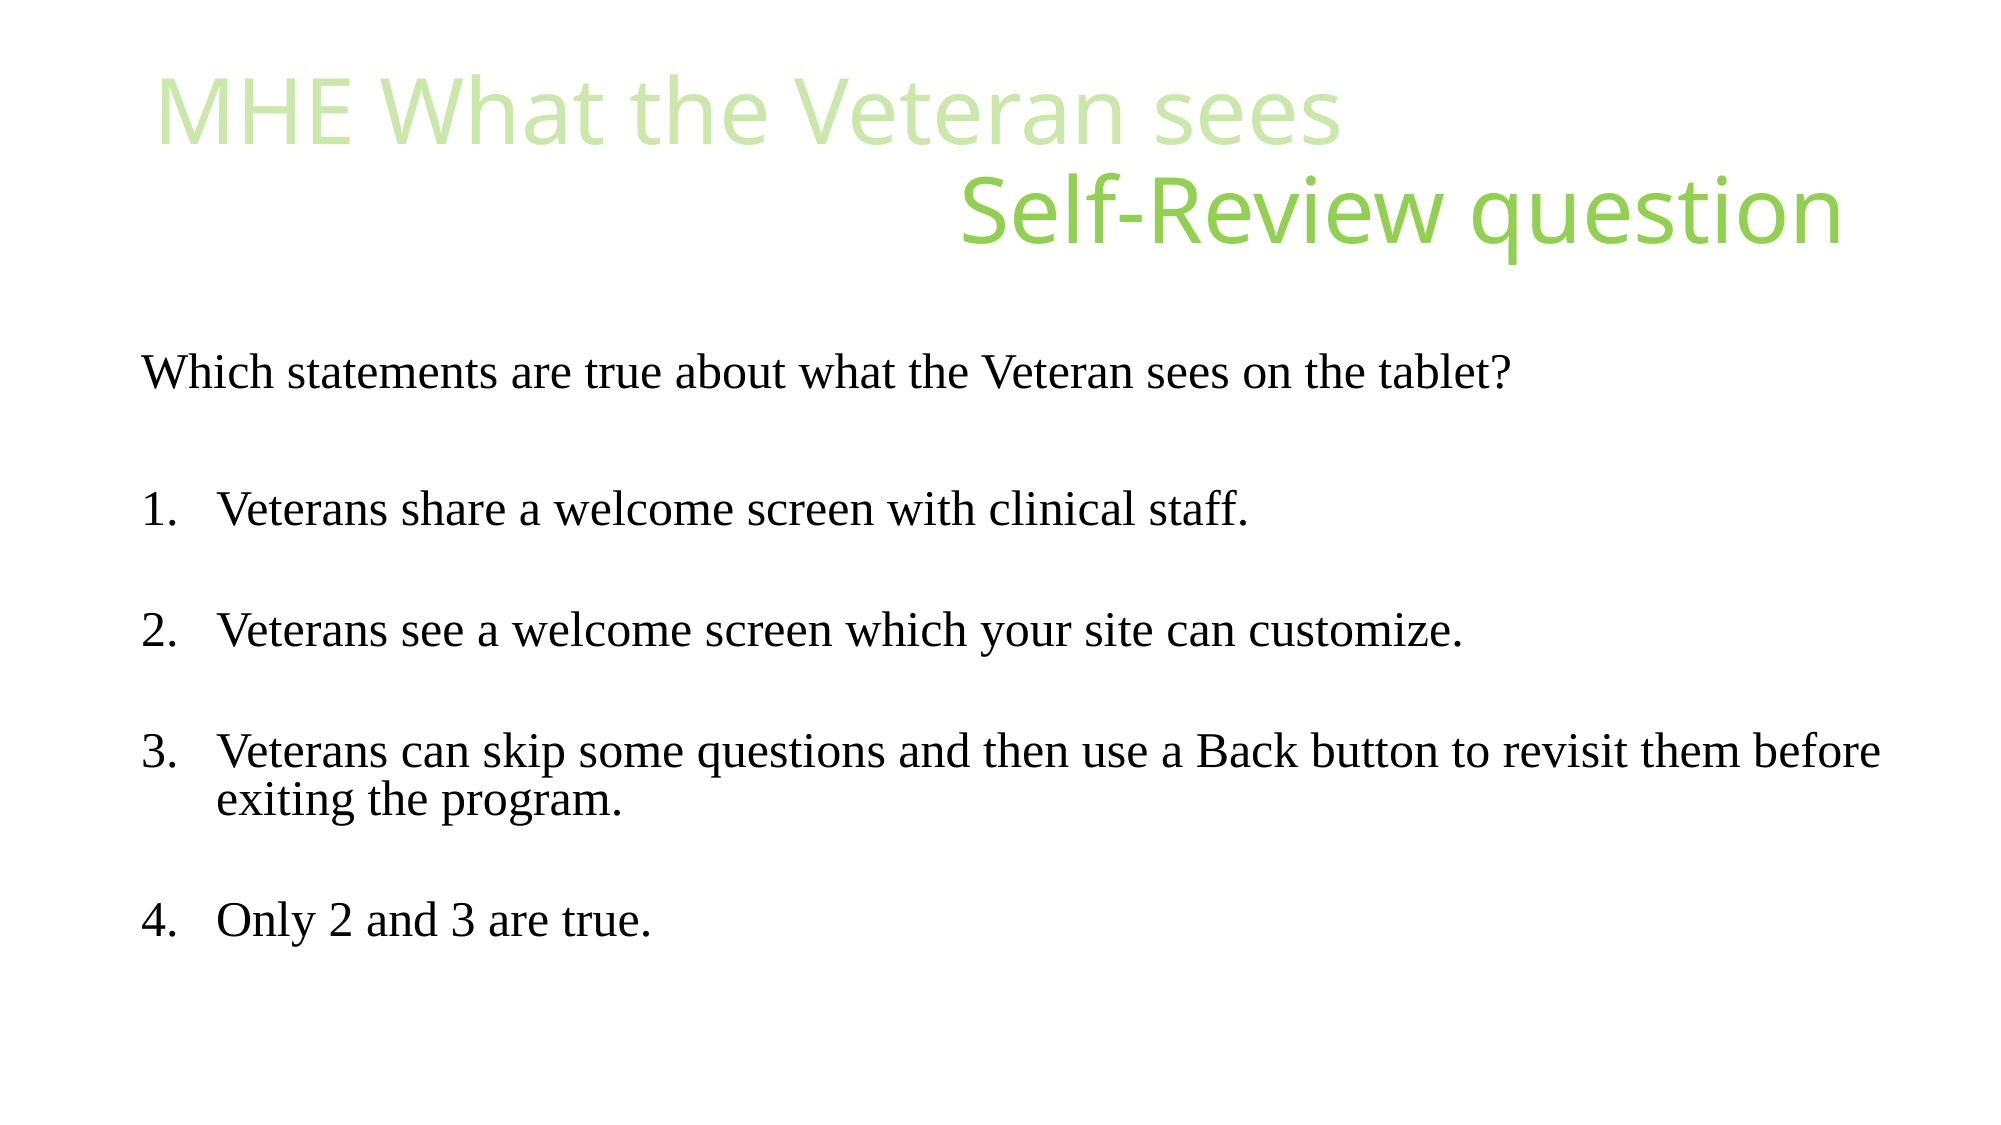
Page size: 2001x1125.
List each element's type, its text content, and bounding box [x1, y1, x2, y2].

list Which statements are true about what the Veteran sees on the tablet? Veterans share a welcome screen with clinical staff. Veterans see a welcome screen which your site can customize. Veterans can skip some questions and then use a Back button to revisit them before exiting the program. Only 2 and 3 are true. [126, 338, 1914, 1071]
title MHE What the Veteran seeskklklj Self-Review question [126, 59, 1863, 269]
